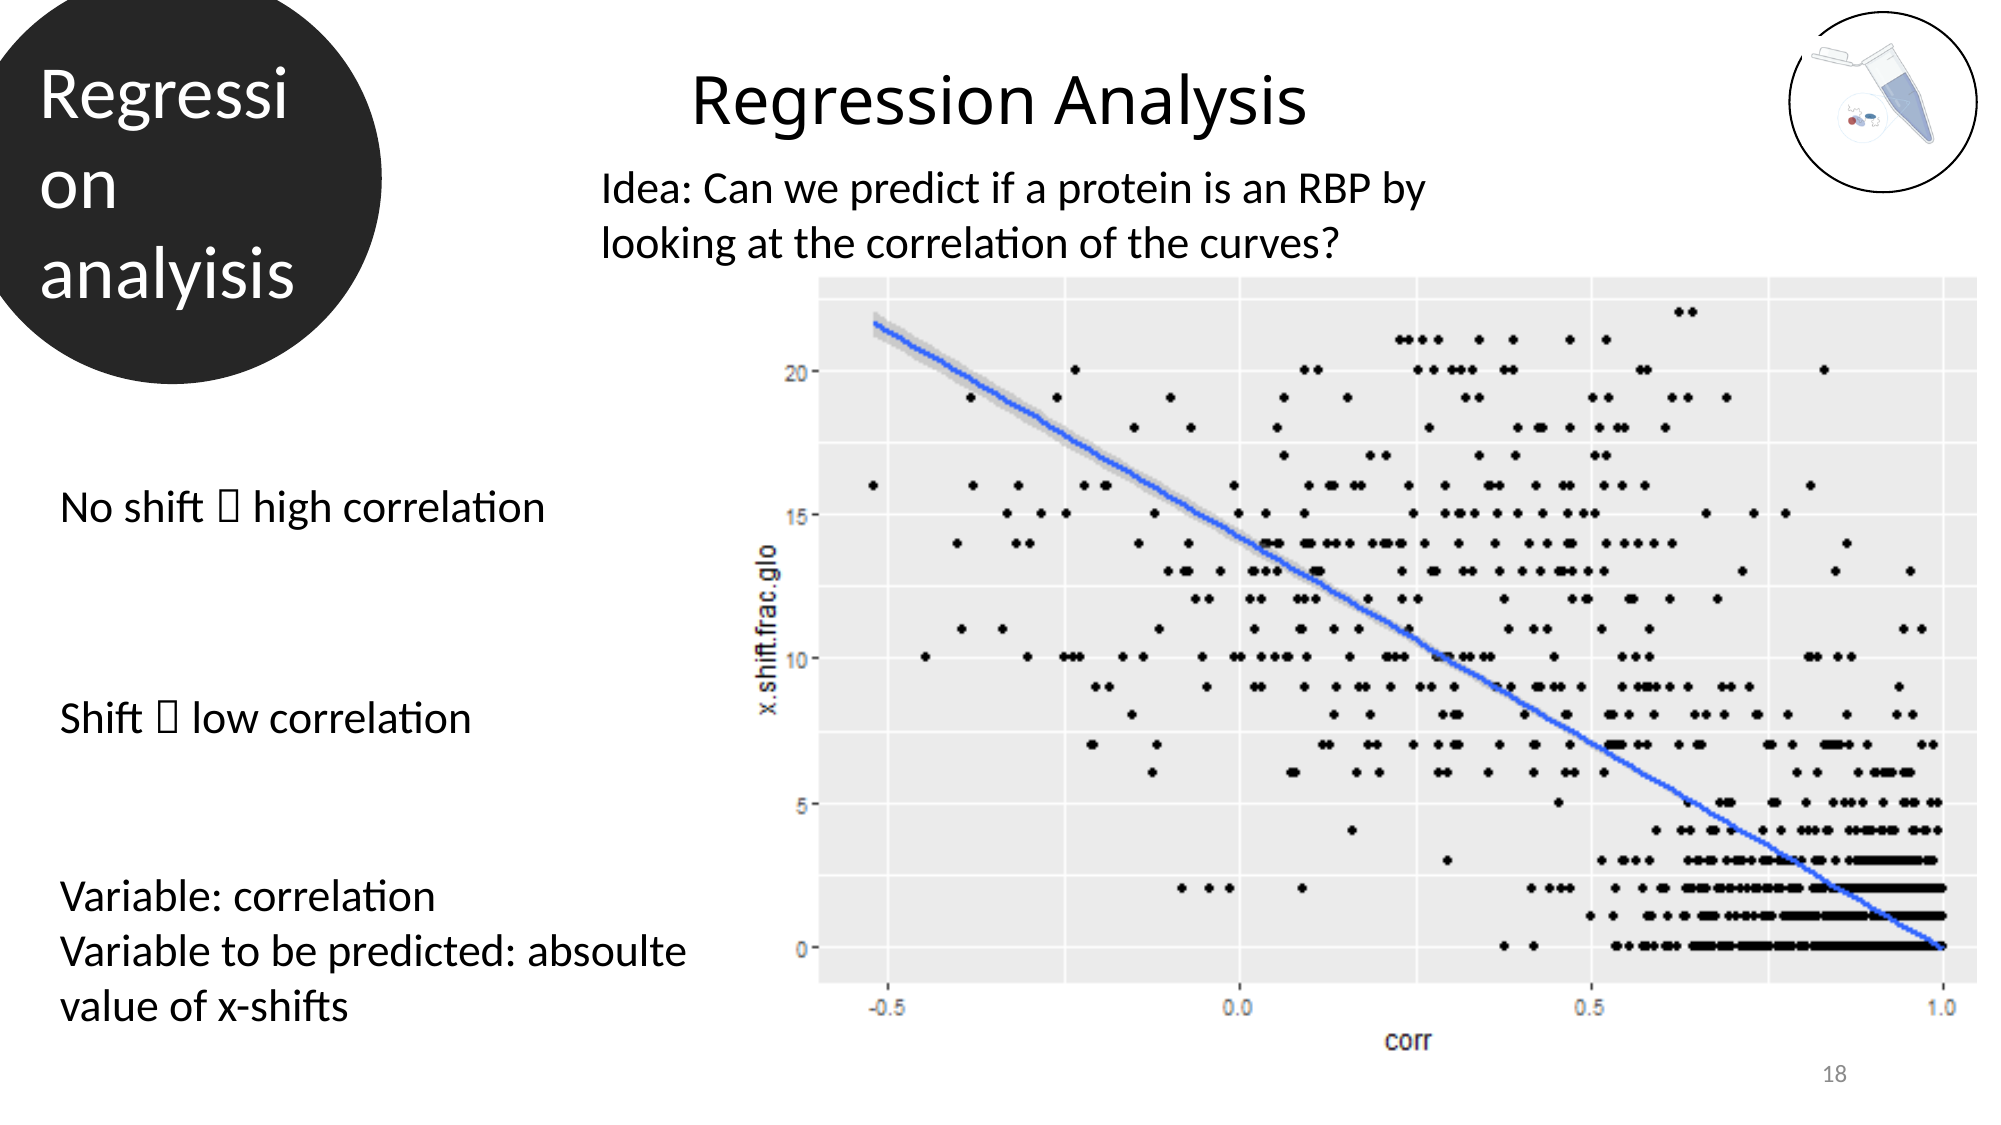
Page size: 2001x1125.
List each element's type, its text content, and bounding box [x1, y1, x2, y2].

text_box Regression analyisis [0, 0, 356, 385]
text_box [1818, 11, 1978, 194]
text_box Variable: correlation Variable to be predicted: absoulte value of x-shifts [45, 802, 740, 1038]
text_box Shift  low correlation [45, 680, 573, 806]
picture [740, 271, 1977, 1060]
text_box No shift  high correlation [45, 469, 663, 540]
text_box Idea: Can we predict if a protein is an RBP by looking at the correlation of the curves? [586, 150, 1566, 276]
slide_number 18 [1412, 1060, 1863, 1103]
text_box Regression Analysis [137, 59, 1863, 278]
picture [1801, 36, 1939, 146]
